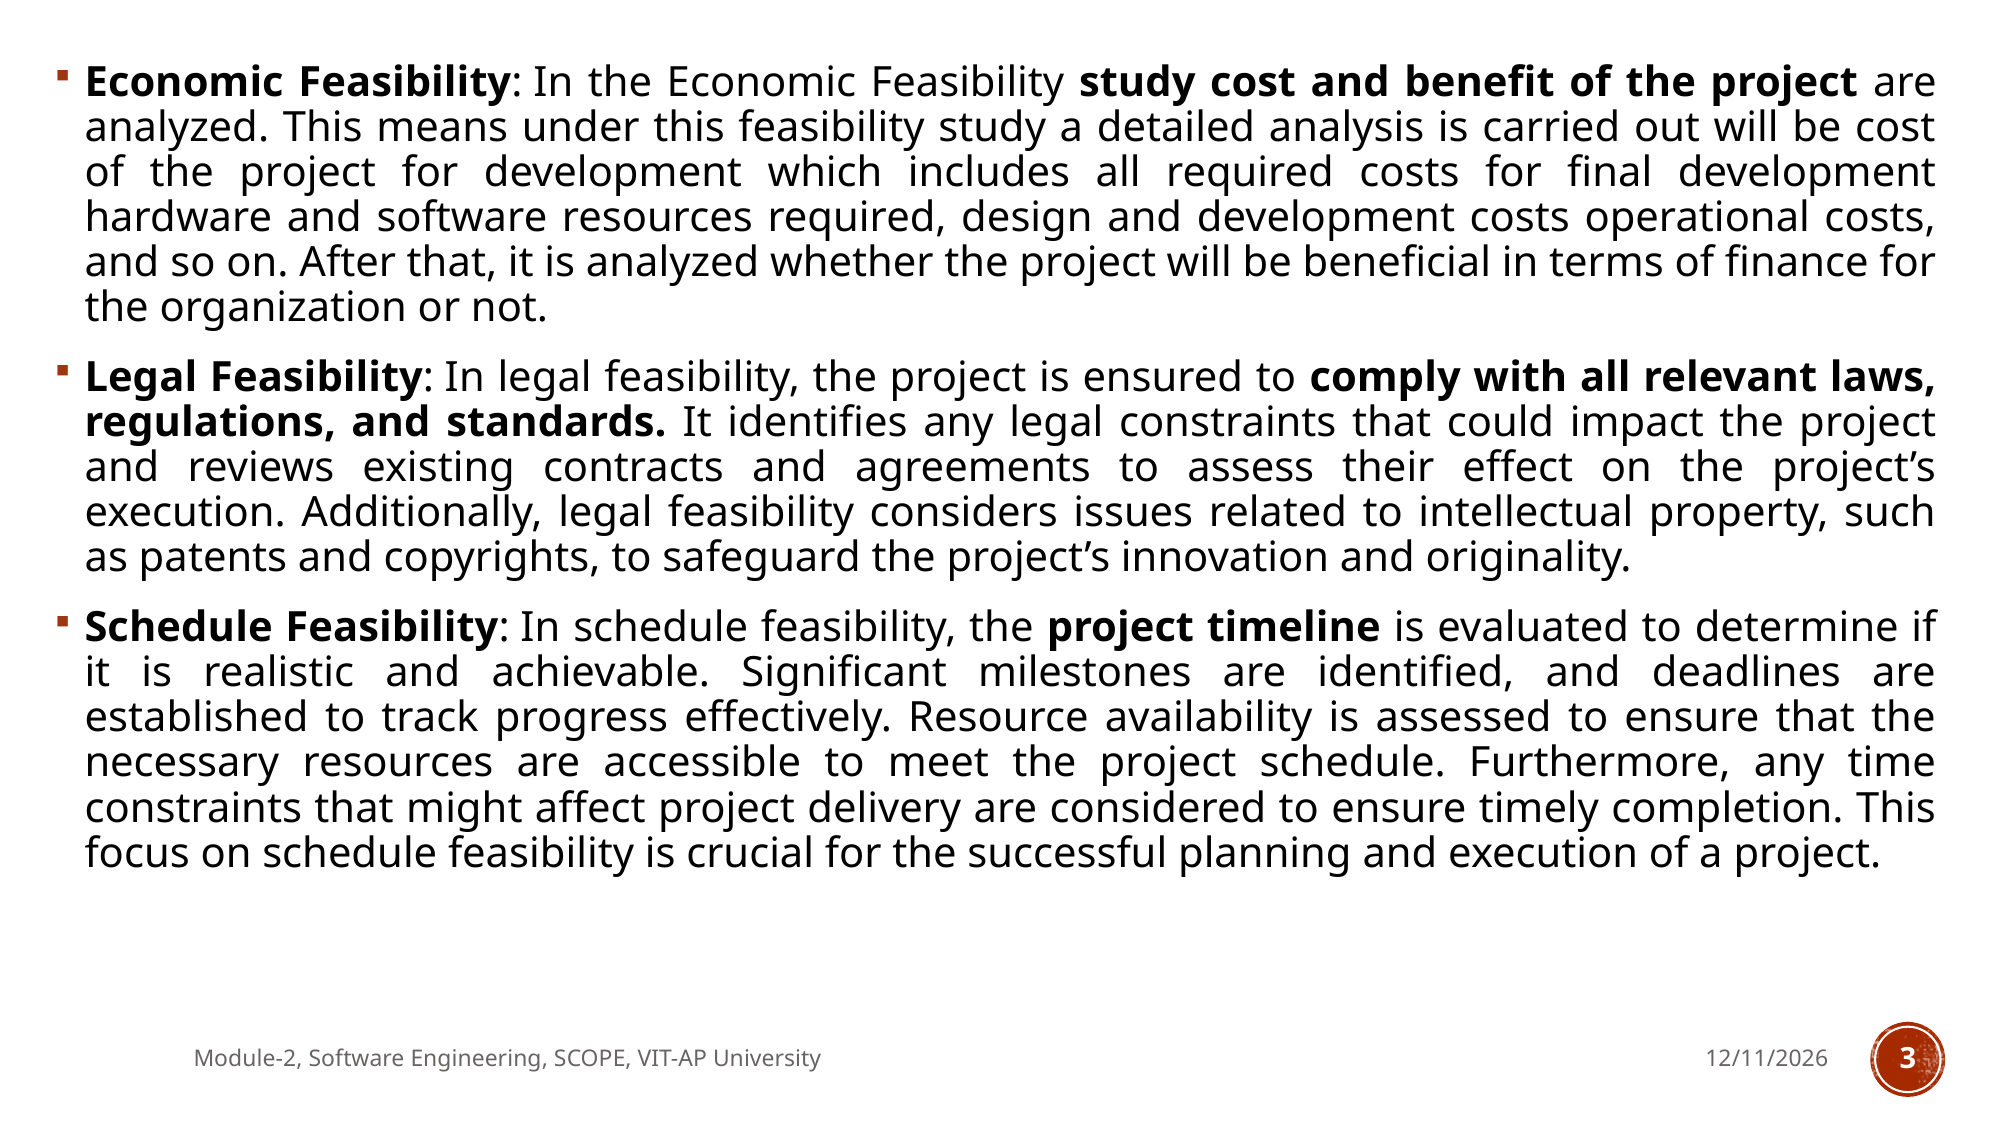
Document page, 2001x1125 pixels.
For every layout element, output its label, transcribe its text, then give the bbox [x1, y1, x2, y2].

list Economic Feasibility: In the Economic Feasibility study cost and benefit of the project are analyzed. This means under this feasibility study a detailed analysis is carried out will be cost of the project for development which includes all required costs for final development hardware and software resources required, design and development costs operational costs, and so on. After that, it is analyzed whether the project will be beneficial in terms of finance for the organization or not. Legal Feasibility: In legal feasibility, the project is ensured to comply with all relevant laws, regulations, and standards. It identifies any legal constraints that could impact the project and reviews existing contracts and agreements to assess their effect on the project’s execution. Additionally, legal feasibility considers issues related to intellectual property, such as patents and copyrights, to safeguard the project’s innovation and originality. Schedule Feasibility: In schedule feasibility, the project timeline is evaluated to determine if it is realistic and achievable. Significant milestones are identified, and deadlines are established to track progress effectively. Resource availability is assessed to ensure that the necessary resources are accessible to meet the project schedule. Furthermore, any time constraints that might affect project delivery are considered to ensure timely completion. This focus on schedule feasibility is crucial for the successful planning and execution of a project. [39, 52, 1952, 1029]
slide_number 3 [1855, 1028, 1961, 1089]
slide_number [1306, 1028, 1844, 1089]
footer Module-2, Software Engineering, SCOPE, VIT-AP University [178, 1028, 1217, 1089]
